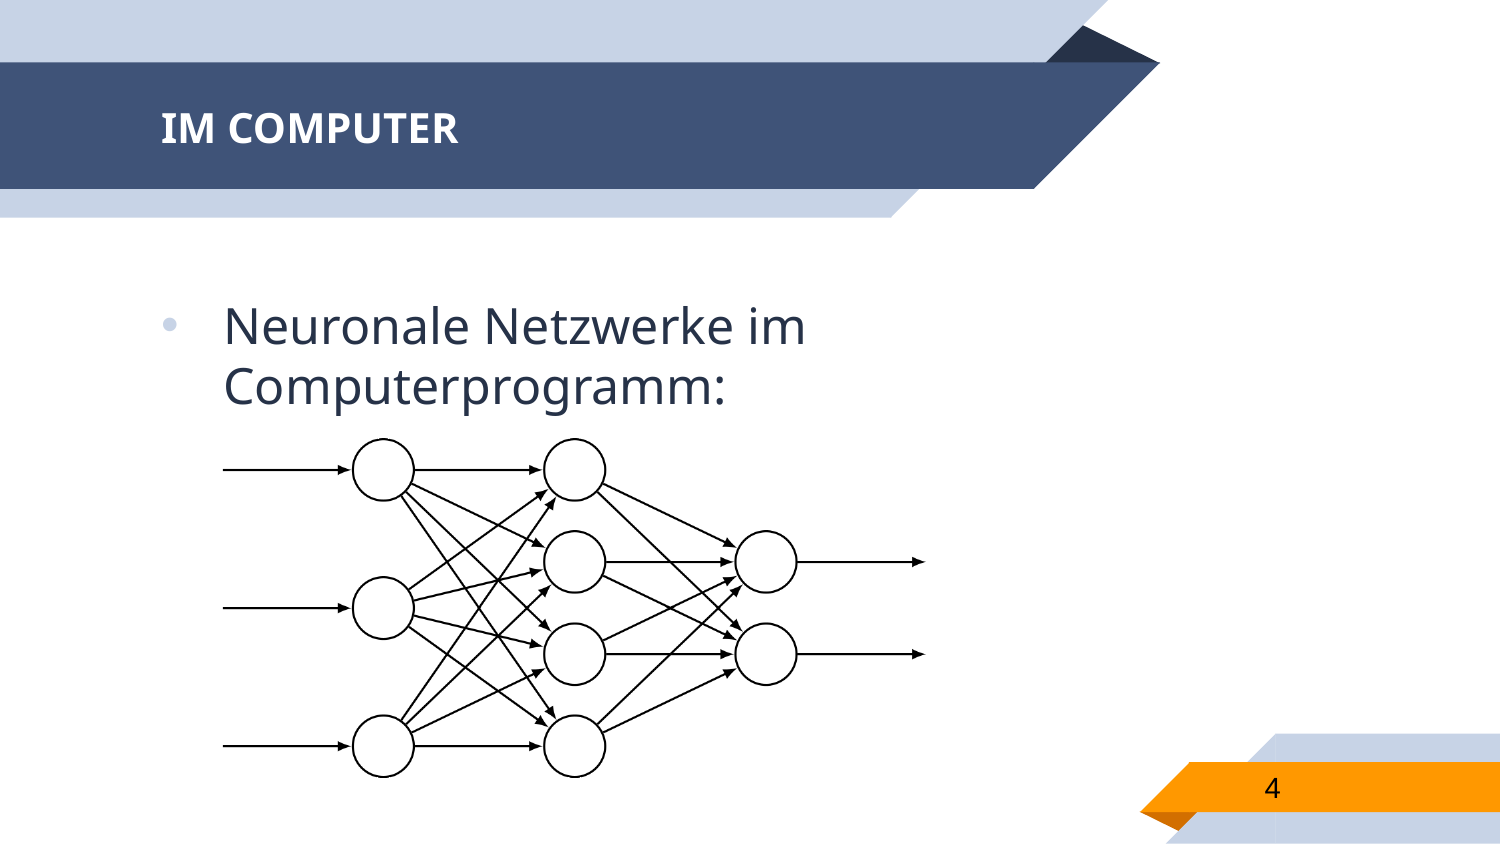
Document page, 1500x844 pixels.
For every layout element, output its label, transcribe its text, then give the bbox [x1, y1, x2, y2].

picture [208, 421, 960, 791]
list Neuronale Netzwerke im Computerprogramm: [133, 217, 1250, 734]
slide_number 4 [1249, 760, 1494, 813]
title IM COMPUTER [133, 64, 1035, 190]
